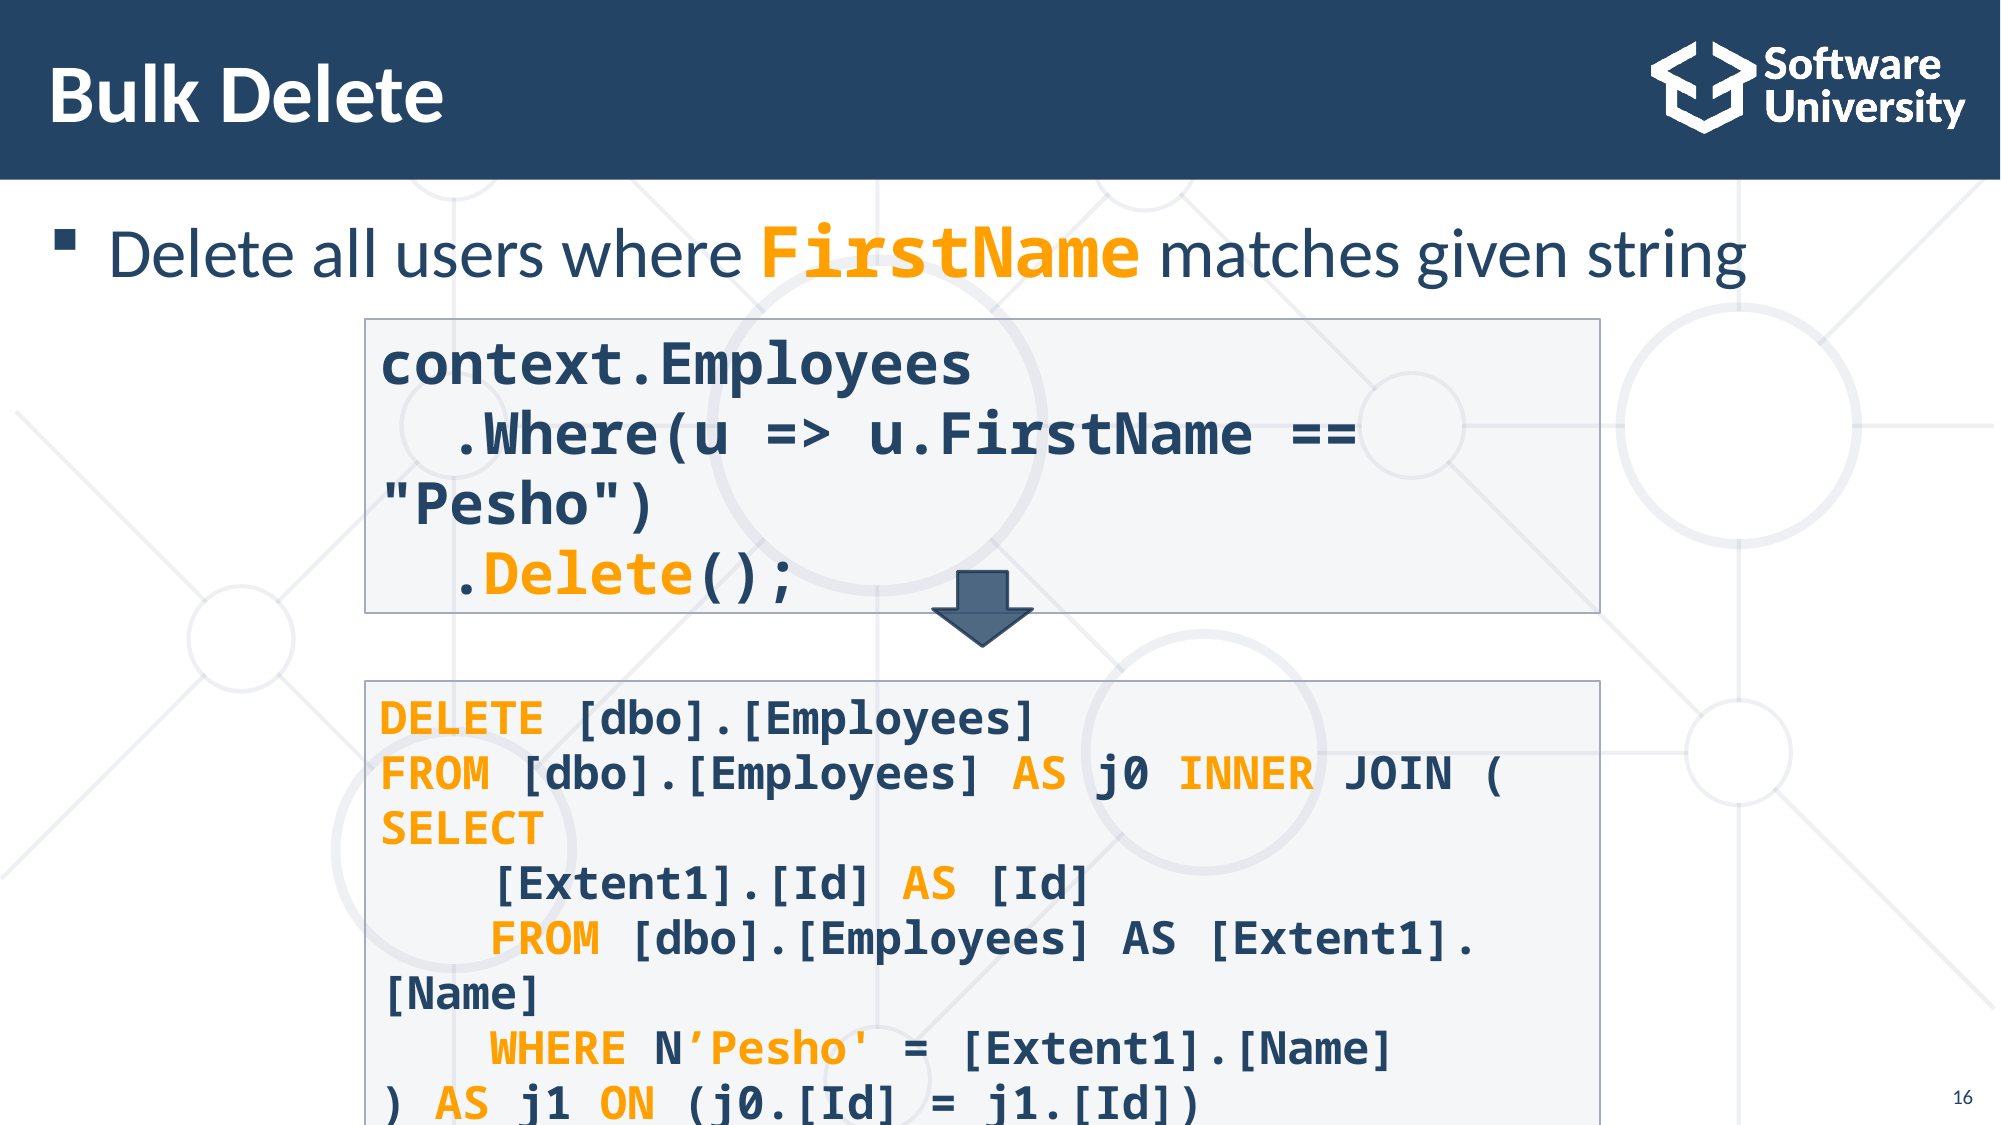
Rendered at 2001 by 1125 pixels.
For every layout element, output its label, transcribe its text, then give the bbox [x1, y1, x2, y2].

text_box DELETE [dbo].[Employees] FROM [dbo].[Employees] AS j0 INNER JOIN ( SELECT [Extent1].[Id] AS [Id] FROM [dbo].[Employees] AS [Extent1].[Name] WHERE N’Pesho' = [Extent1].[Name] ) AS j1 ON (j0.[Id] = j1.[Id]) [365, 681, 1601, 1125]
picture [1651, 41, 1966, 134]
list Delete all users where FirstName matches given string [31, 196, 1970, 1104]
slide_number 16 [1927, 1067, 1989, 1117]
text_box context.Employees .Where(u => u.FirstName == "Pesho") .Delete(); [365, 318, 1601, 614]
text_box [930, 569, 1035, 649]
title Bulk Delete [31, 16, 1625, 162]
